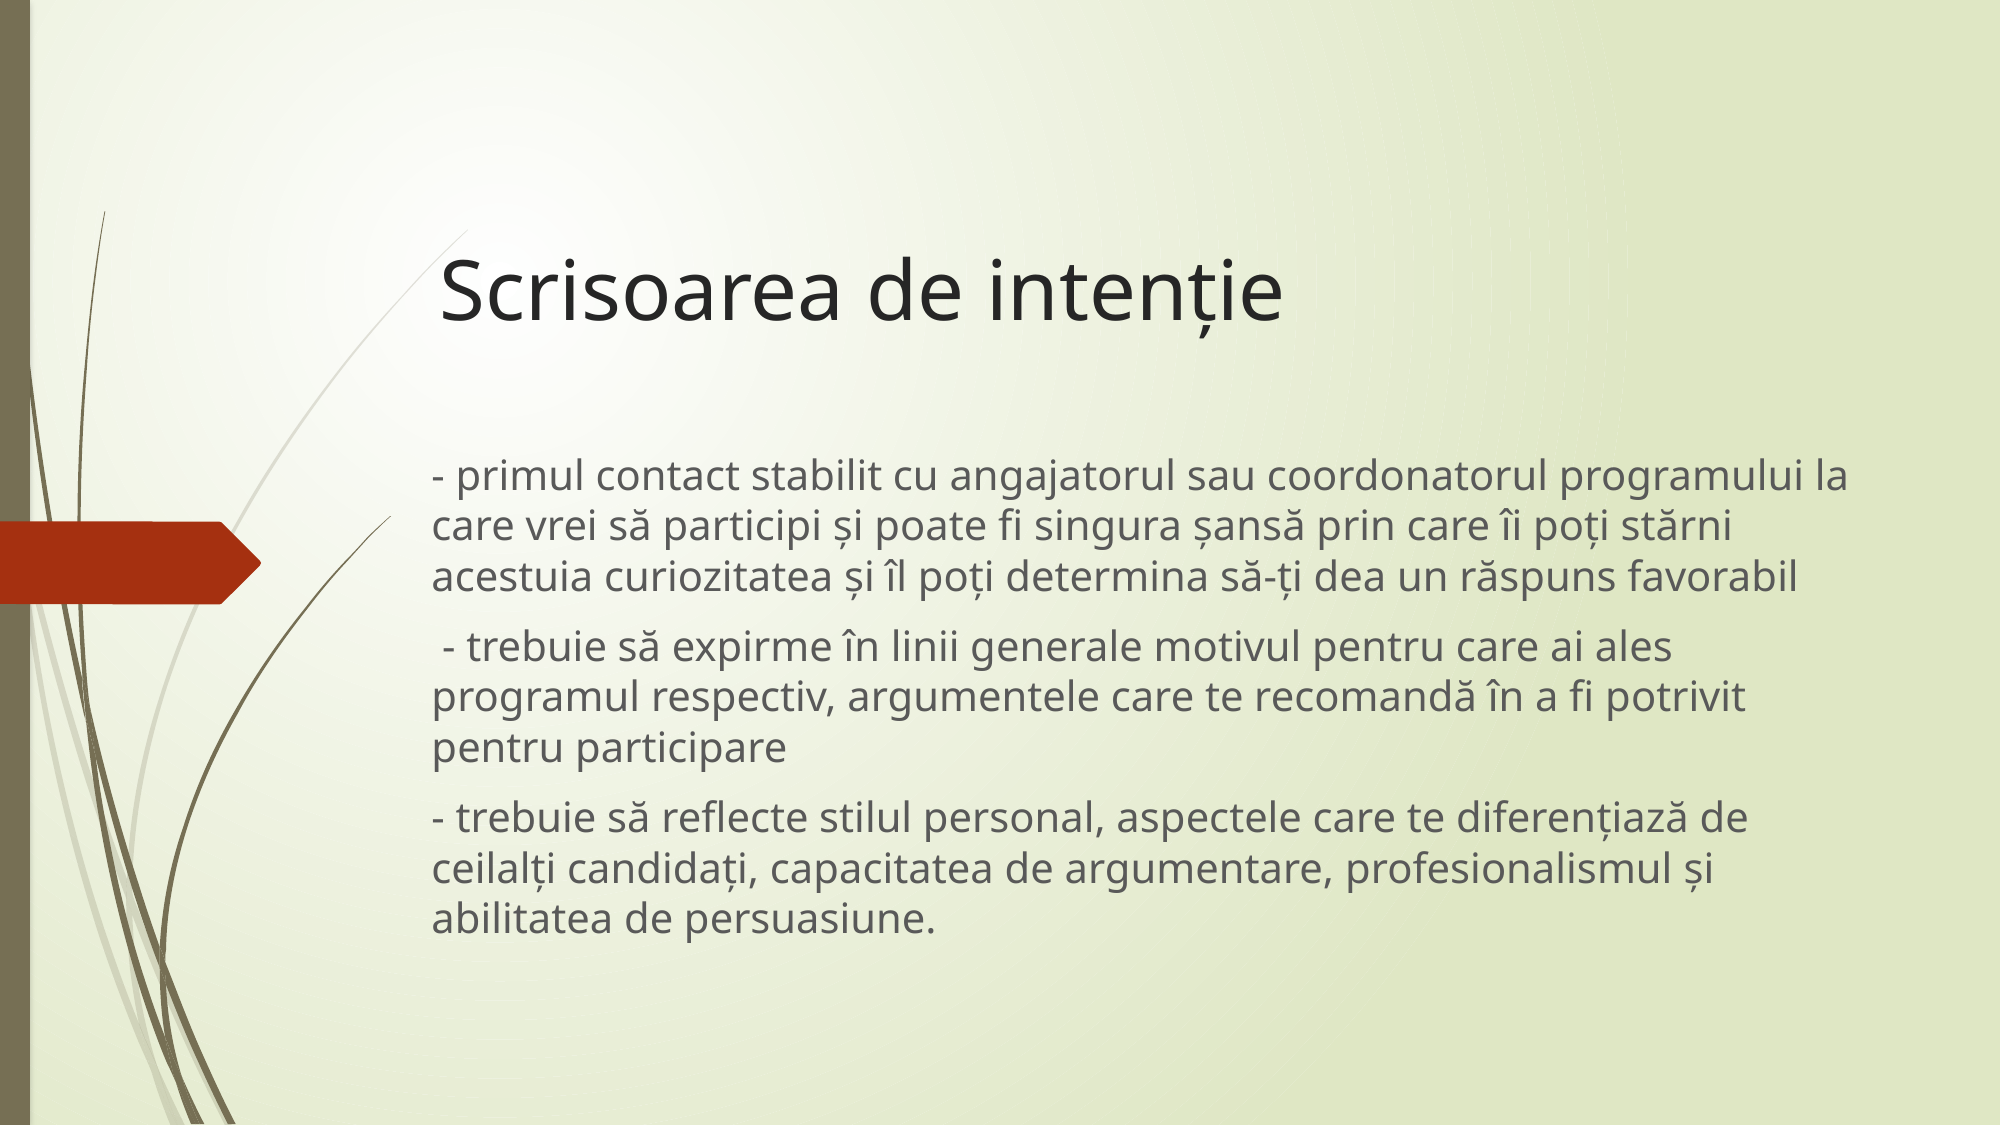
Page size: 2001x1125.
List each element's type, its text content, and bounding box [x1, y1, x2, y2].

list - primul contact stabilit cu angajatorul sau coordonatorul programului la care vrei să participi şi poate fi singura şansă prin care îi poţi stărni acestuia curiozitatea şi îl poţi determina să-ţi dea un răspuns favorabil - trebuie să expirme în linii generale motivul pentru care ai ales programul respectiv, argumentele care te recomandă în a fi potrivit pentru participare - trebuie să reflecte stilul personal, aspectele care te diferenţiază de ceilalţi candidaţi, capacitatea de argumentare, profesionalismul şi abilitatea de persuasiune. [416, 441, 1879, 964]
title Scrisoarea de intenție [424, 101, 1888, 345]
